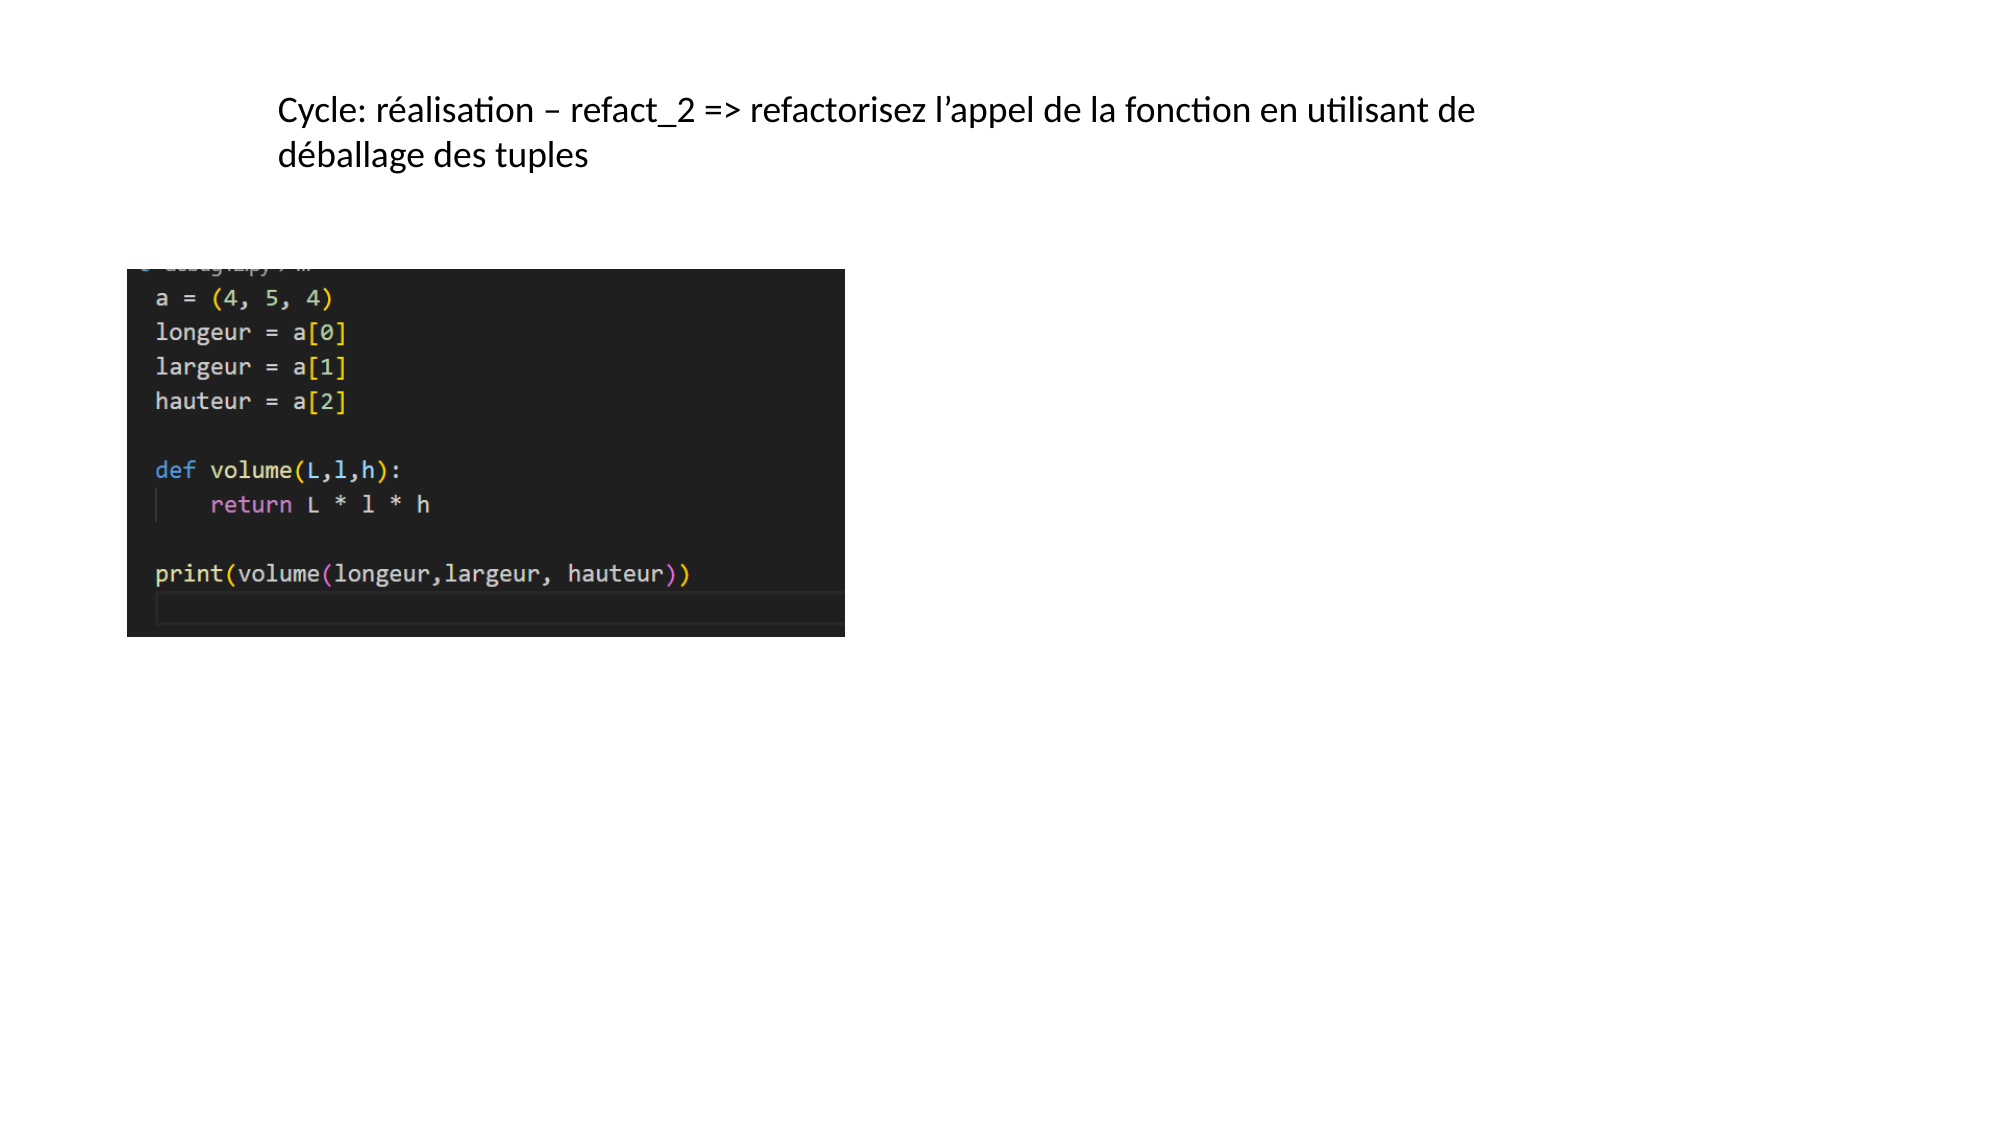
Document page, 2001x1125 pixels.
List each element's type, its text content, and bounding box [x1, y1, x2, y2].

picture [127, 269, 845, 637]
text_box Cycle: réalisation – refact_2 => refactorisez l’appel de la fonction en utilisant de déballage des tuples [263, 77, 1533, 183]
